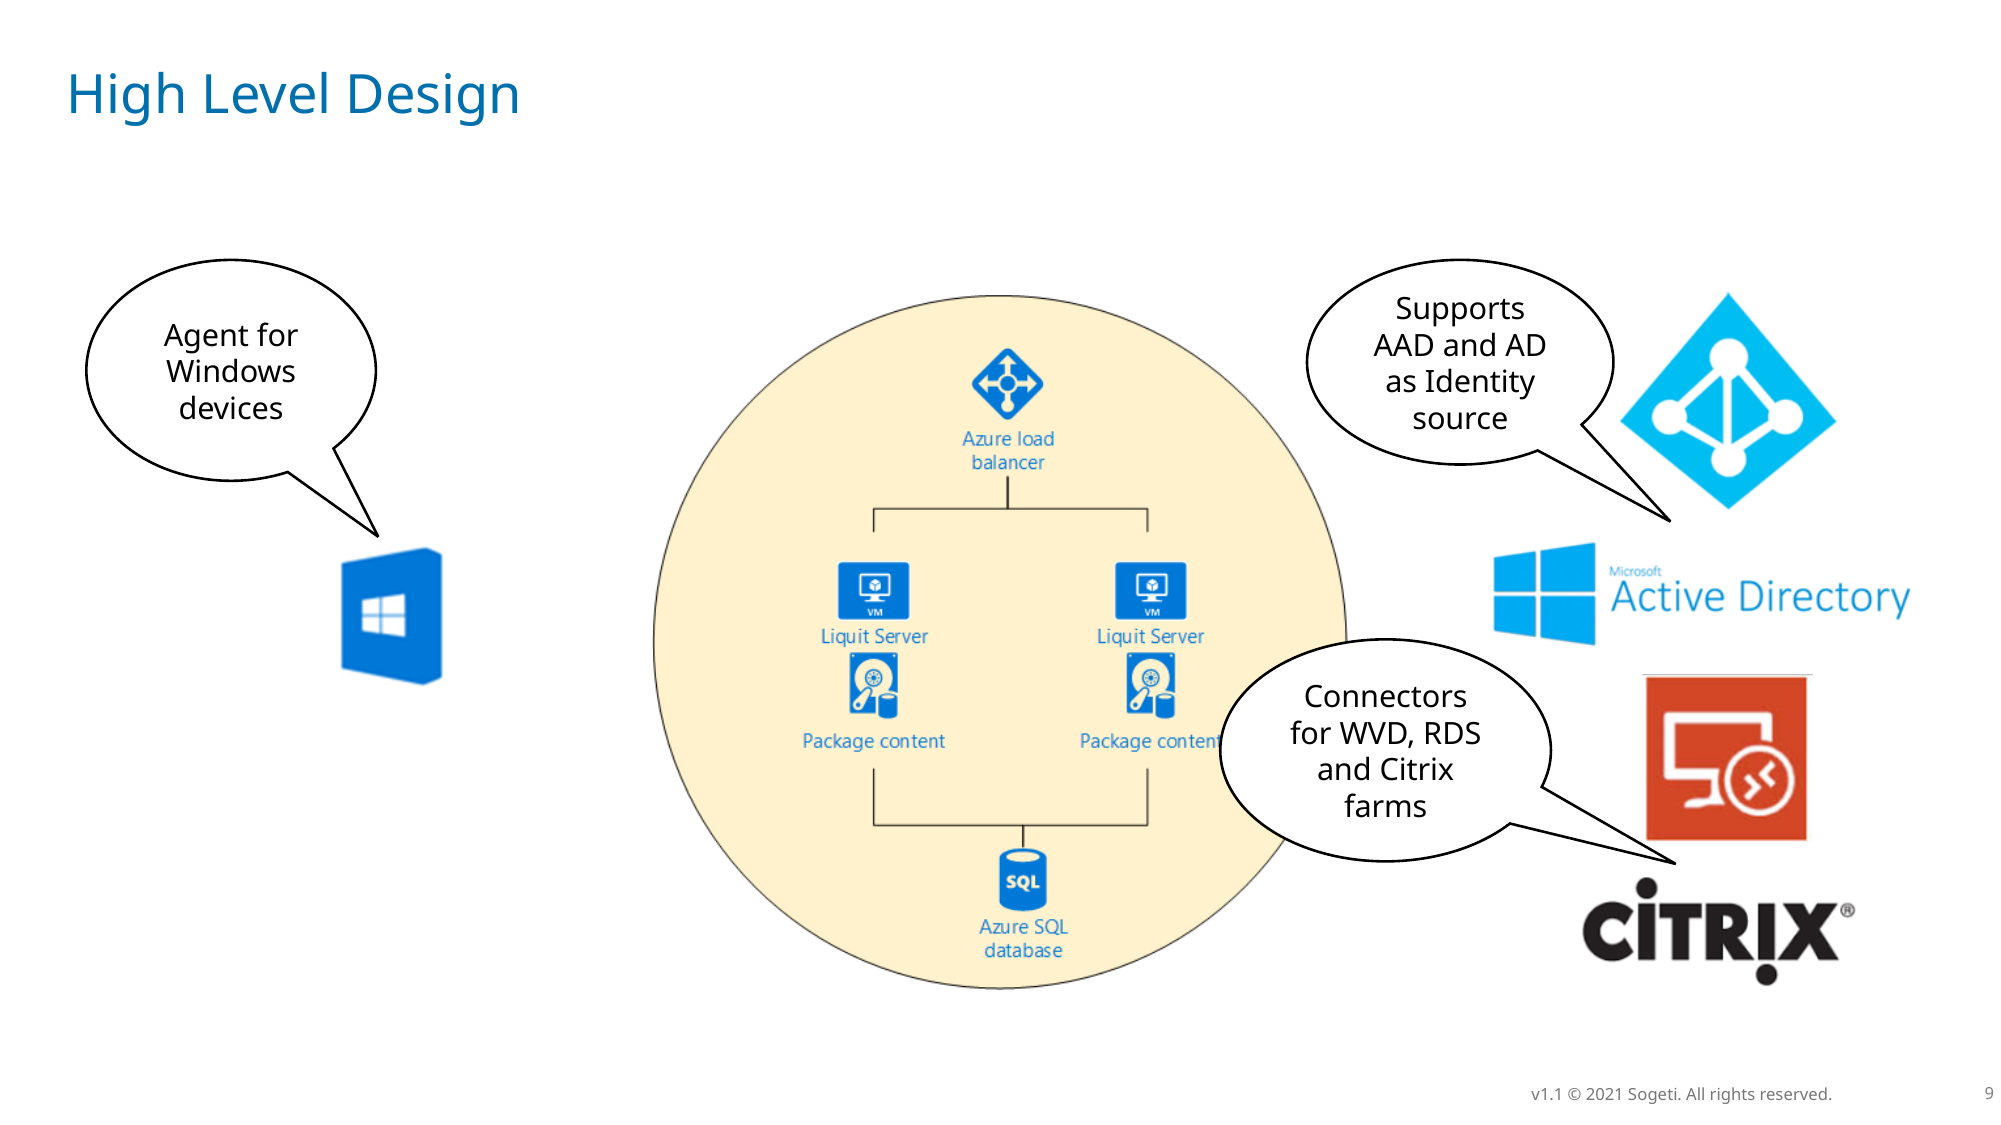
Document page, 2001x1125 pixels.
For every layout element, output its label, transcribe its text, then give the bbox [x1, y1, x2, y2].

text_box Connectors for WVD, RDS and Citrix farms [1348, 638, 1677, 865]
text_box Supports AAD and AD as Identity source [1345, 259, 1613, 492]
picture [1642, 674, 1813, 845]
picture [1490, 540, 1914, 649]
picture [1613, 285, 1842, 515]
text_box Agent for Windows devices [85, 259, 377, 530]
picture [310, 530, 478, 703]
title High Level Design [66, 66, 1875, 208]
picture [652, 294, 1348, 990]
picture [1572, 870, 1861, 996]
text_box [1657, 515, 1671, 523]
